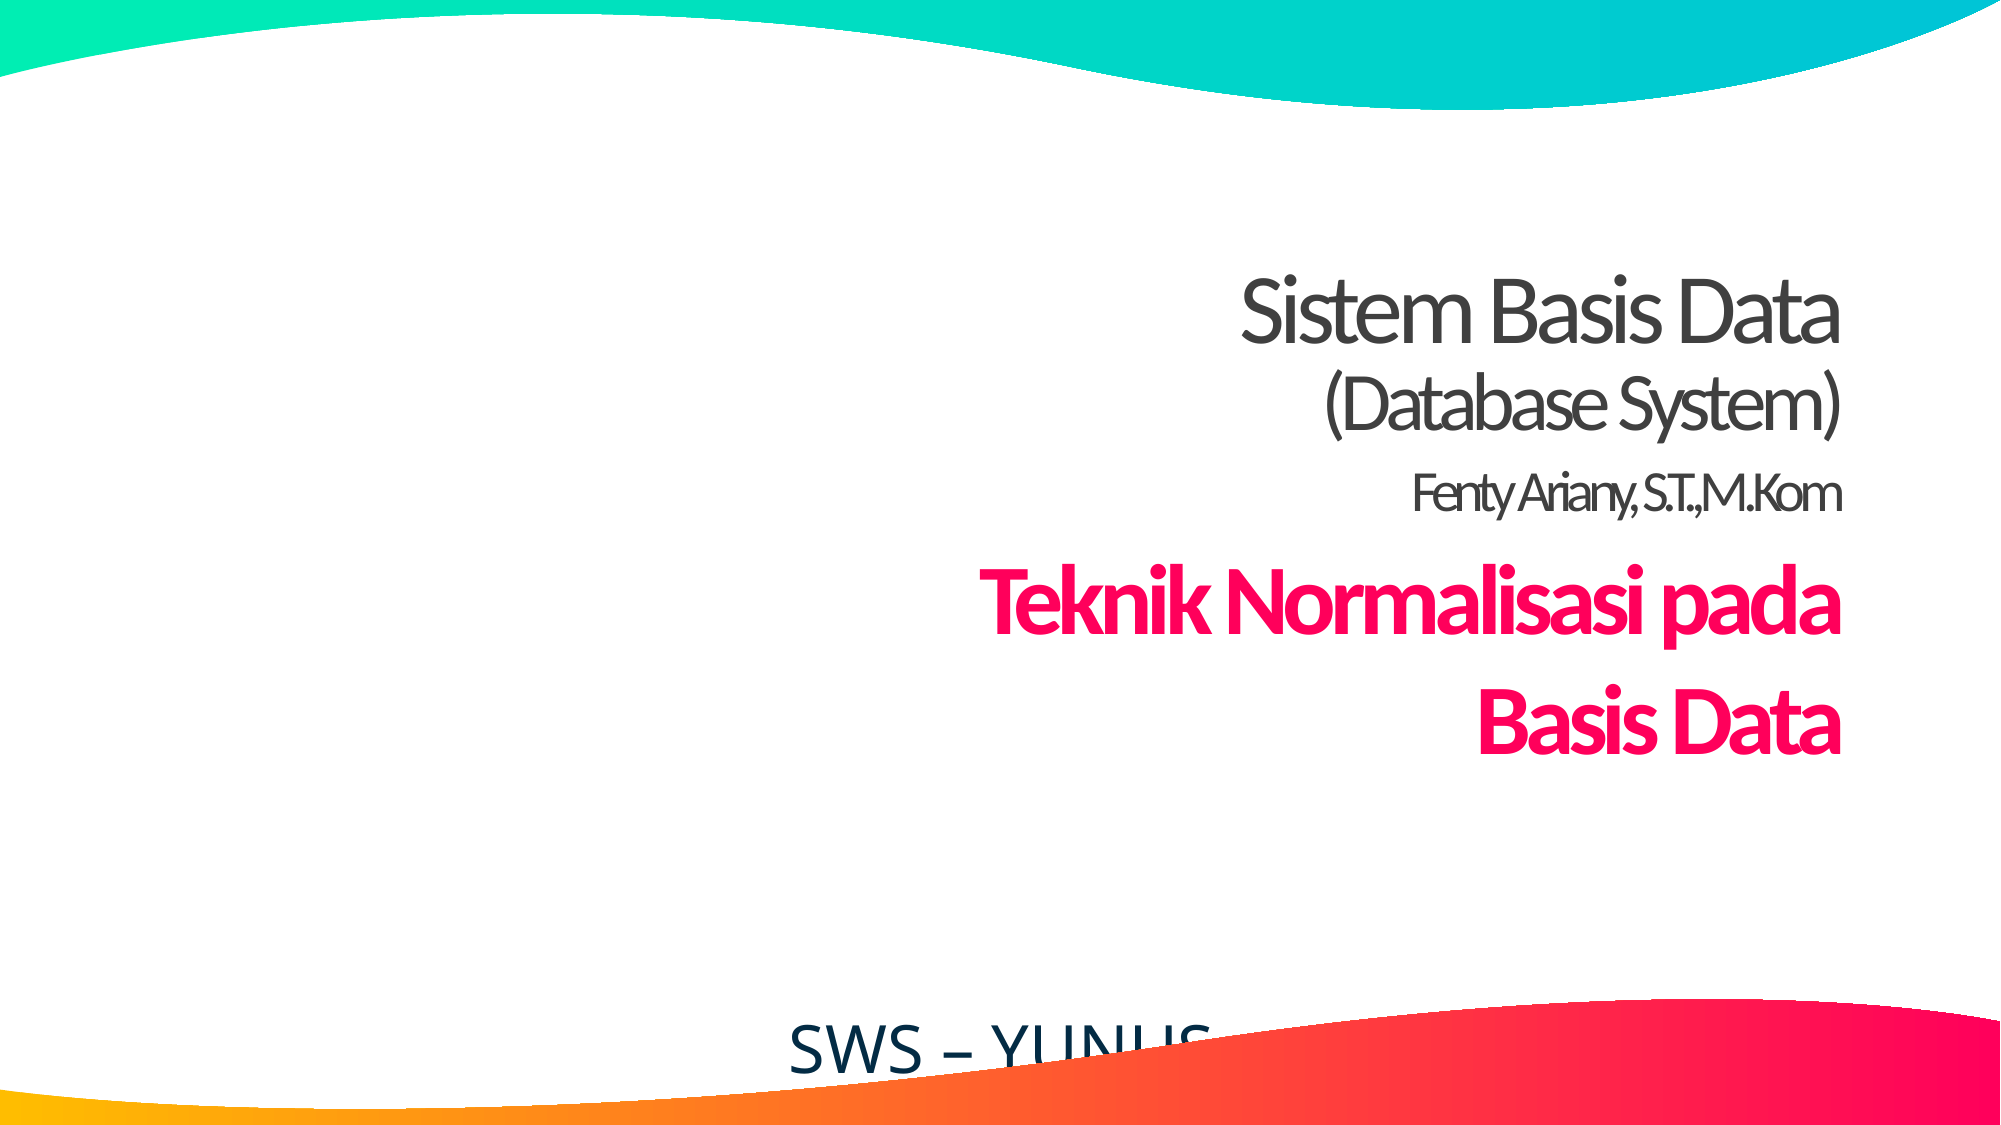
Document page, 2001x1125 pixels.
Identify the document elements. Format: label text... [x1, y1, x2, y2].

text_box [0, 0, 2000, 110]
text_box [0, 1072, 967, 1125]
text_box (Database System) [890, 340, 1861, 445]
text_box Fenty Ariany, S.T.,M.Kom [890, 445, 1861, 527]
text_box Sistem Basis Data [890, 236, 1861, 340]
text_box [1096, 999, 2000, 1125]
text_box Teknik Normalisasi pada Basis Data [707, 527, 1861, 782]
